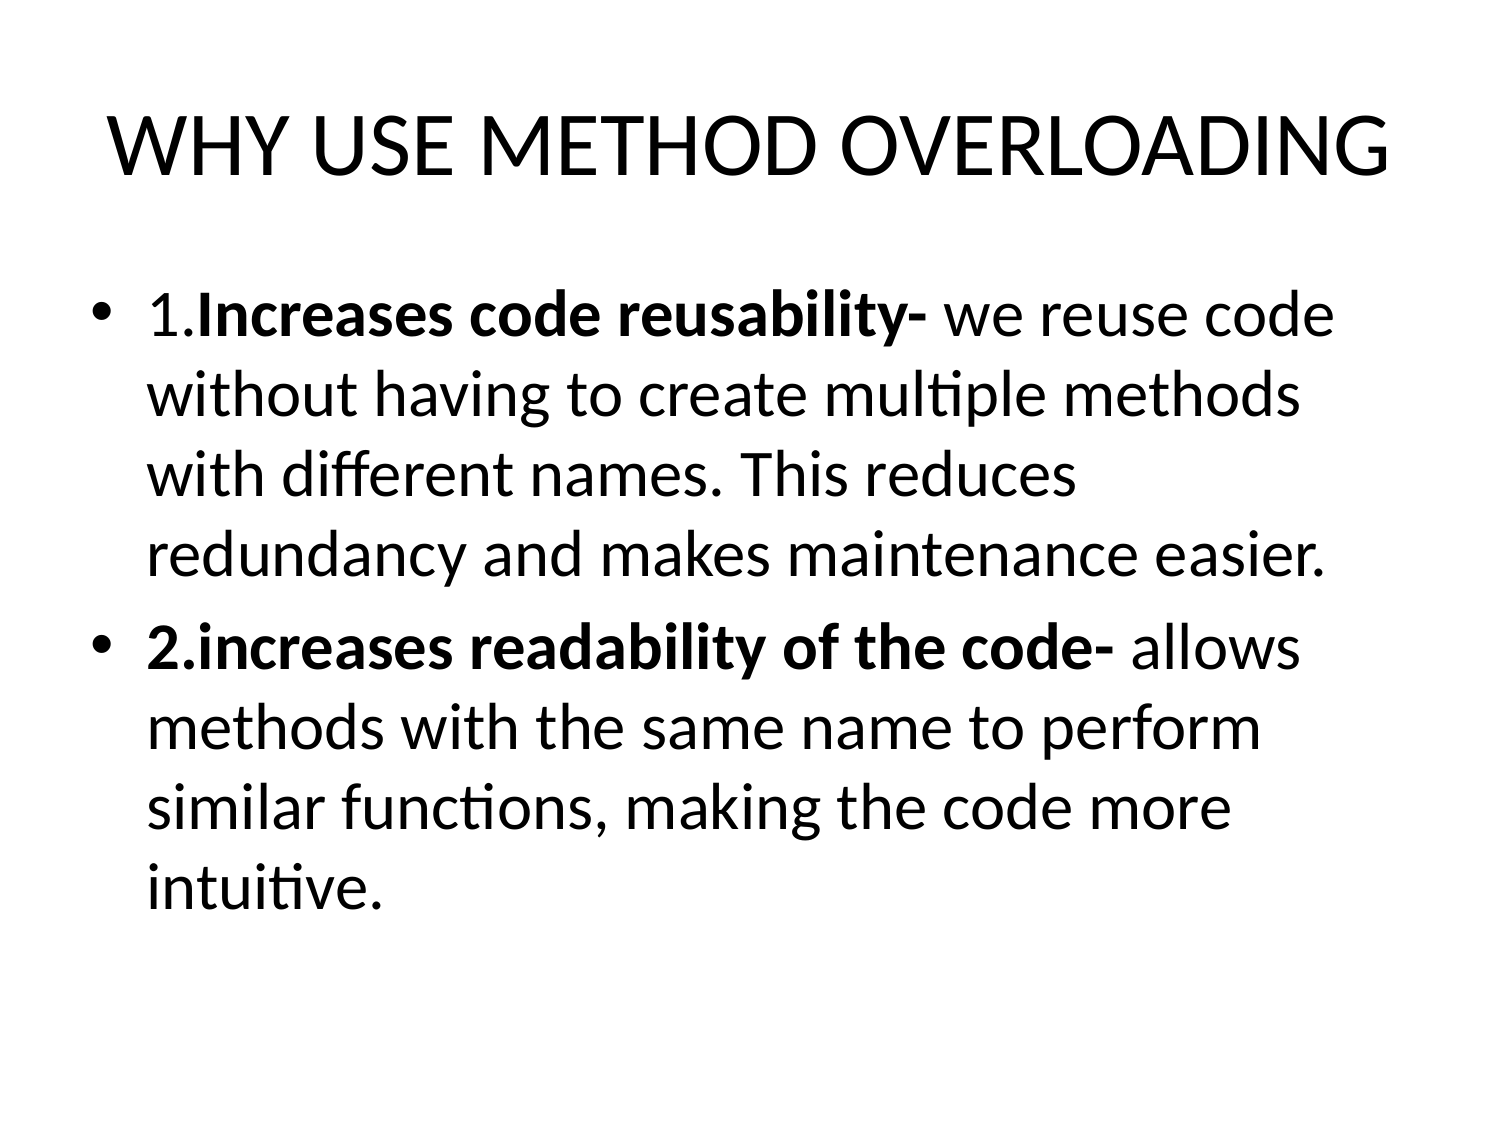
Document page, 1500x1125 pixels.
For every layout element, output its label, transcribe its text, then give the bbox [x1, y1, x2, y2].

title WHY USE METHOD OVERLOADING [75, 45, 1425, 233]
list 1.Increases code reusability- we reuse code without having to create multiple methods with different names. This reduces redundancy and makes maintenance easier. 2.increases readability of the code- allows methods with the same name to perform similar functions, making the code more intuitive. [75, 262, 1425, 1005]
